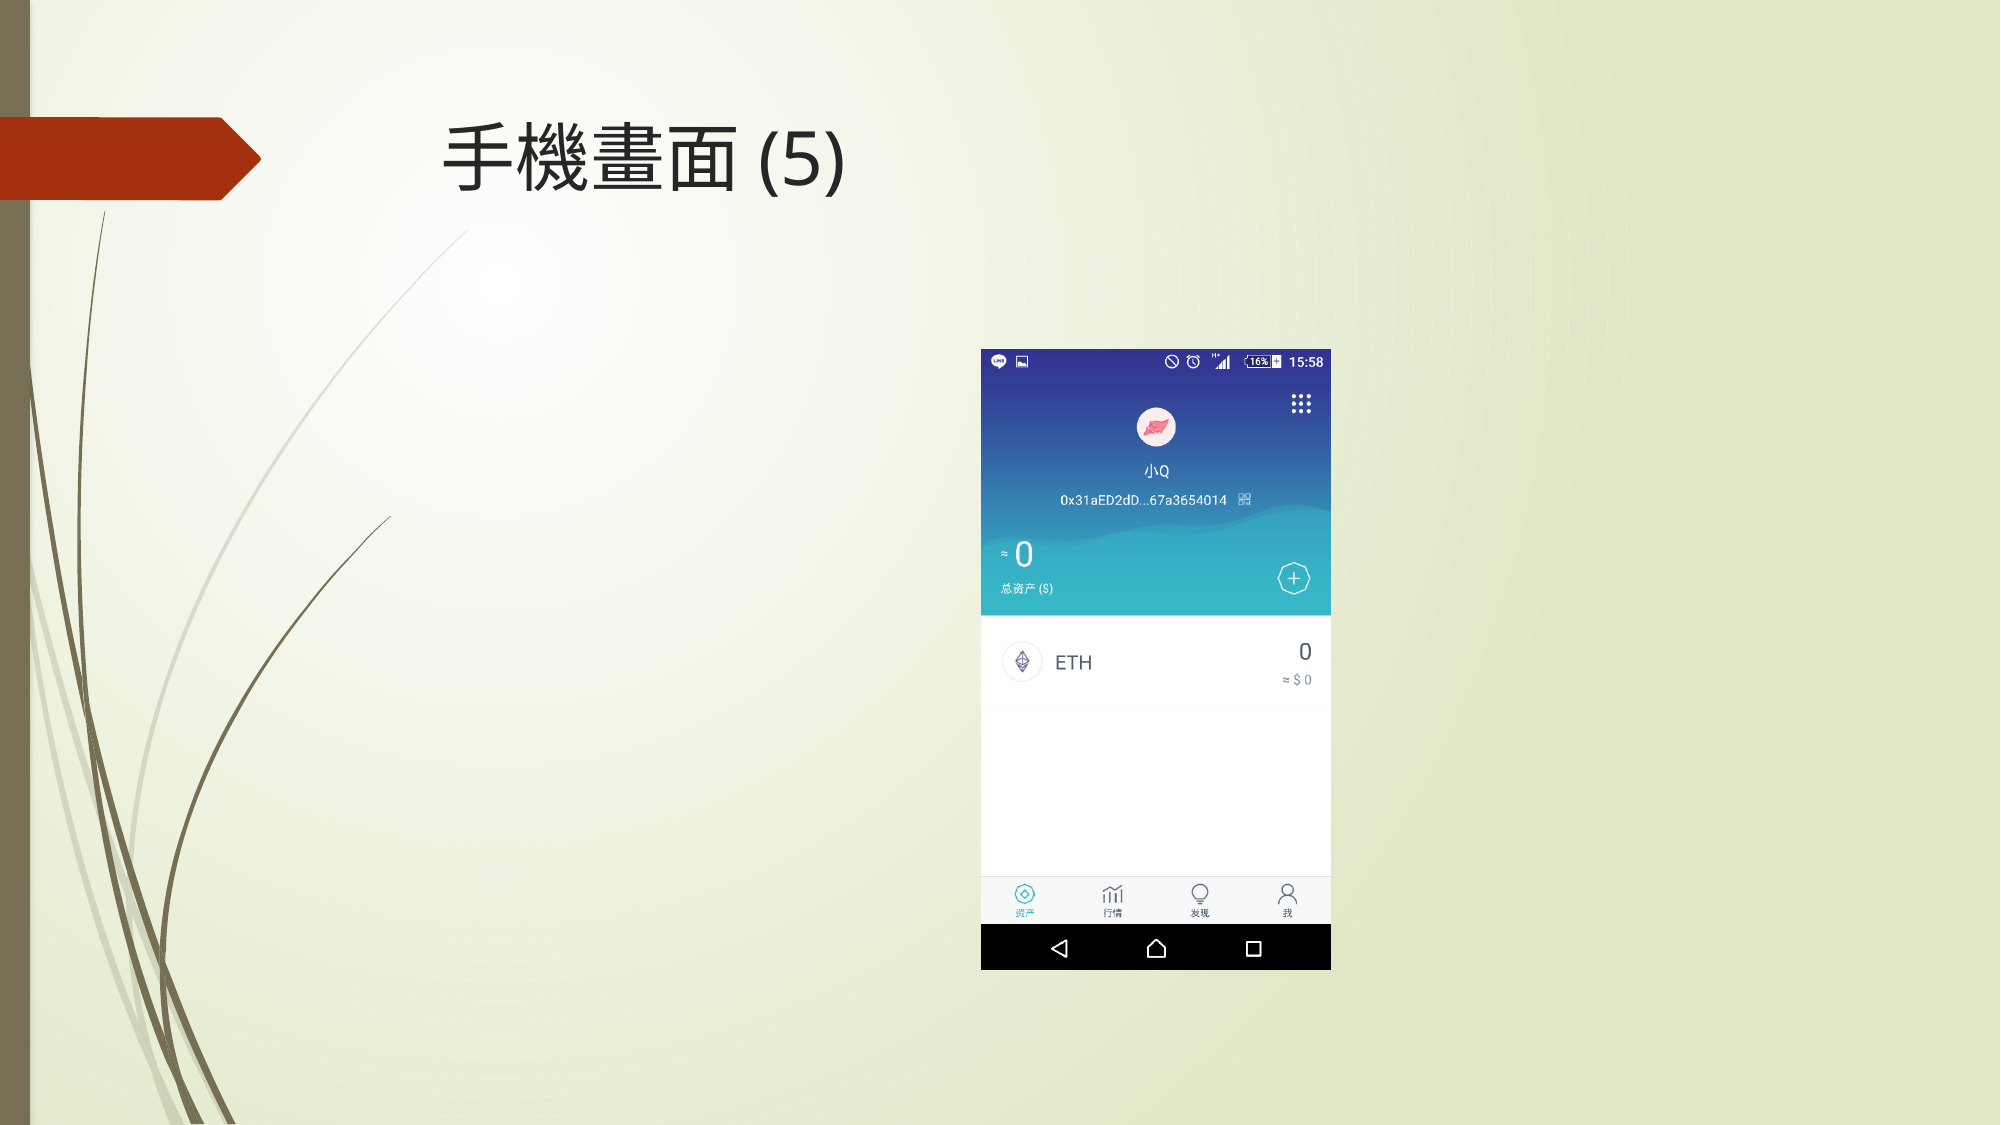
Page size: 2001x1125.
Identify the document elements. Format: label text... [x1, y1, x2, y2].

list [981, 349, 1331, 971]
title 手機畫面(5) [425, 102, 1888, 313]
